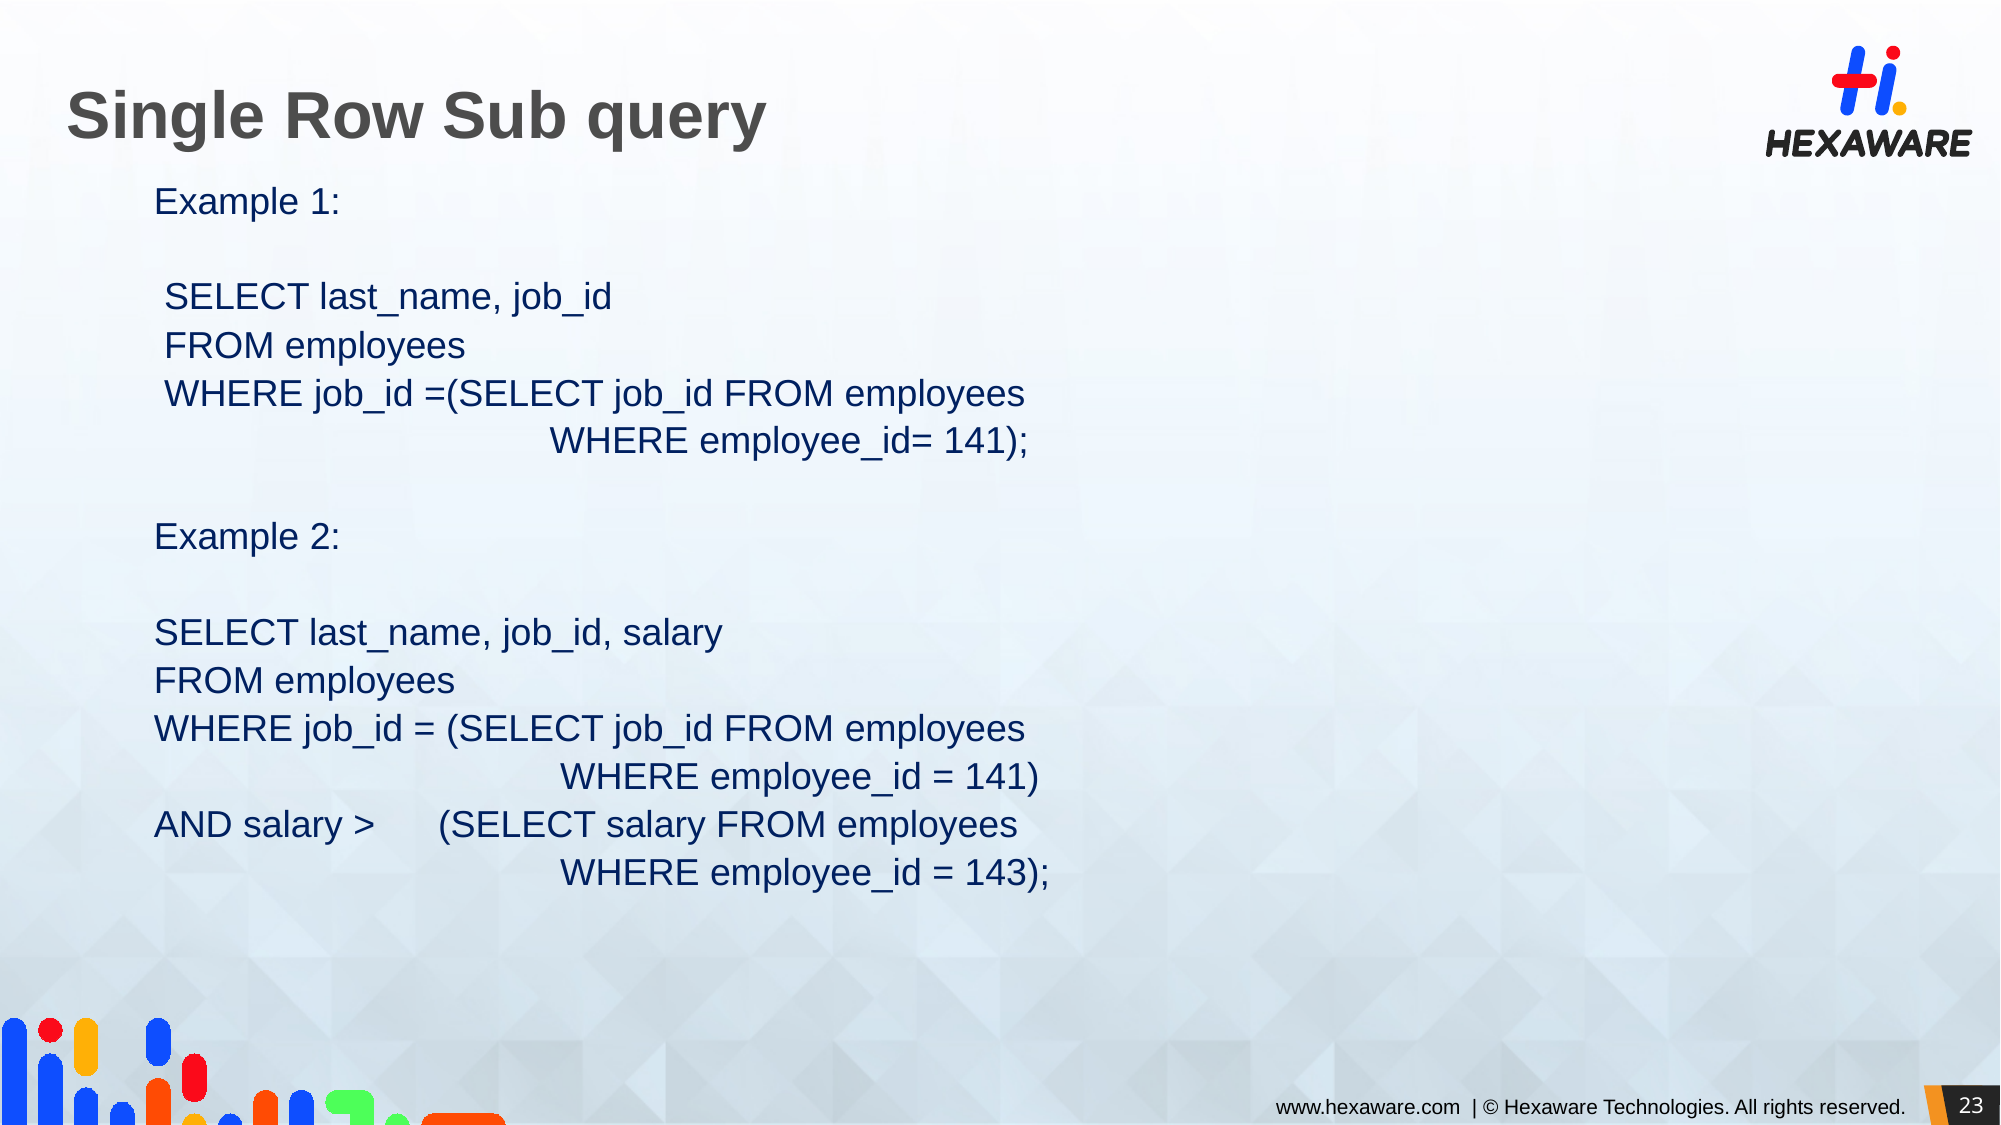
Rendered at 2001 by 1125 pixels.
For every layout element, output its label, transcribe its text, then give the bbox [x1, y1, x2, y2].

list Example 1: SELECT last_name, job_id FROM employees WHERE job_id =(SELECT job_id FROM employees WHERE employee_id= 141); Example 2: SELECT last_name, job_id, salary FROM employees WHERE job_id = (SELECT job_id FROM employees WHERE employee_id = 141) AND salary > (SELECT salary FROM employees WHERE employee_id = 143); [142, 176, 1480, 1063]
picture [0, 0, 2001, 1125]
title Single Row Sub query [55, 49, 1923, 175]
